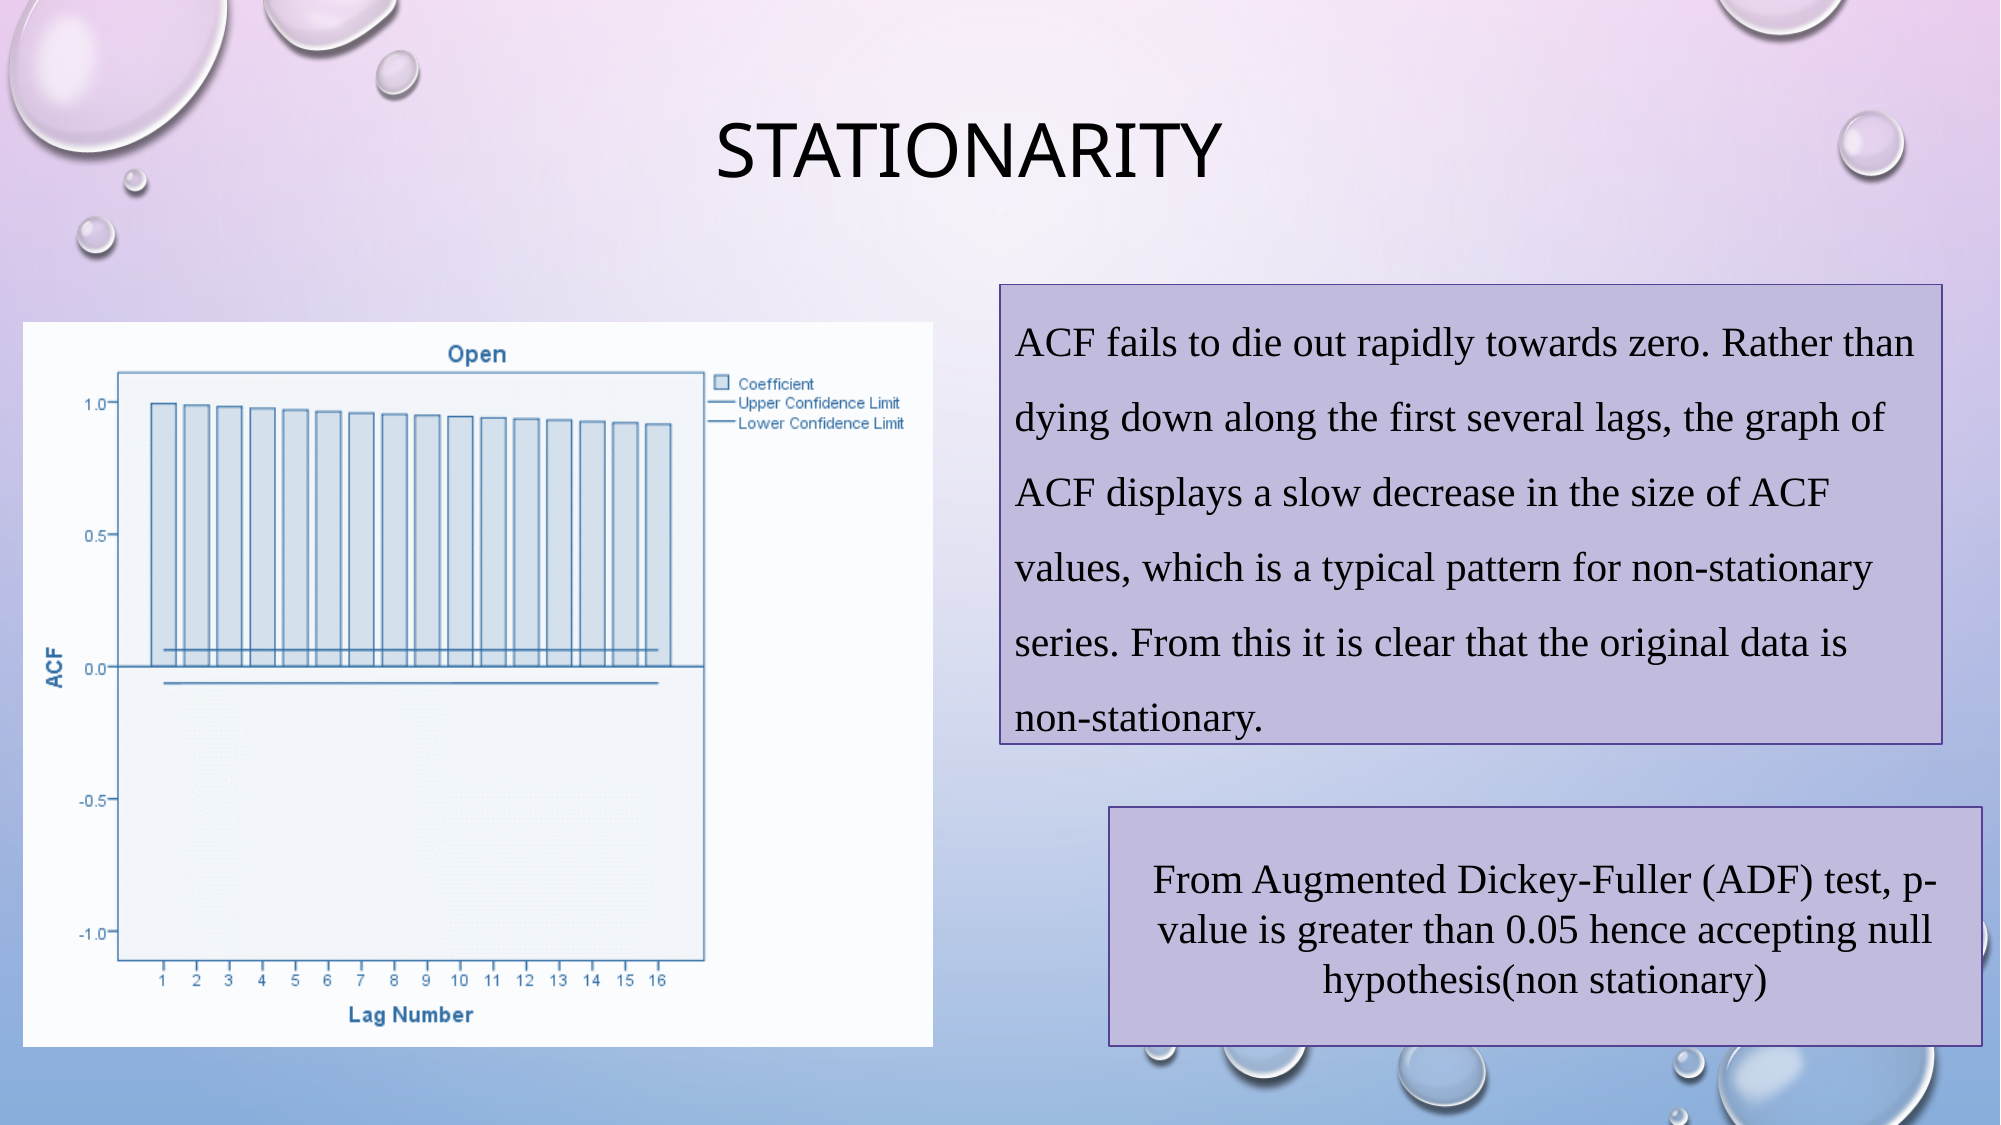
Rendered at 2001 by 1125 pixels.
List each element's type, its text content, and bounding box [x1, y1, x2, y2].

picture [0, 0, 2000, 1125]
text_box ACF fails to die out rapidly towards zero. Rather than dying down along the first several lags, the graph of ACF displays a slow decrease in the size of ACF values, which is a typical pattern for non-stationary series. From this it is clear that the original data is non-stationary. [999, 284, 1943, 745]
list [23, 322, 933, 1047]
text_box From Augmented Dickey-Fuller (ADF) test, p-value is greater than 0.05 hence accepting null hypothesis(non stationary) [1108, 806, 1983, 1047]
title STATIONARITY [119, 22, 1820, 285]
